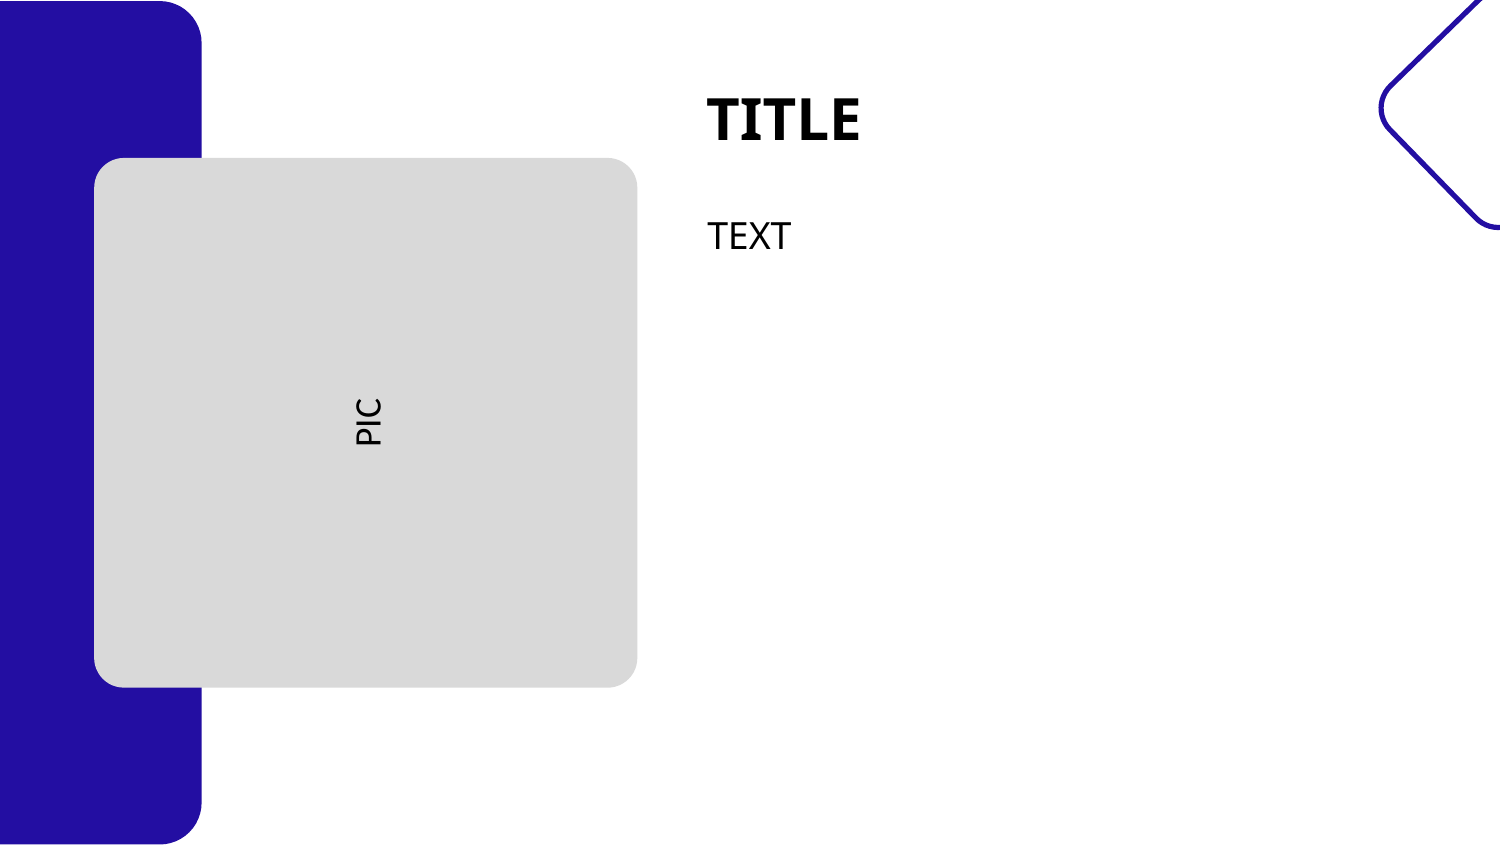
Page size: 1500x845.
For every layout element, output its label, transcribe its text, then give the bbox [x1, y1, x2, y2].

text_box TEXT [692, 204, 1368, 795]
text_box [0, 0, 204, 845]
text_box TITLE [691, 74, 1366, 215]
text_box PIC [92, 155, 640, 690]
text_box [1378, 0, 1500, 230]
